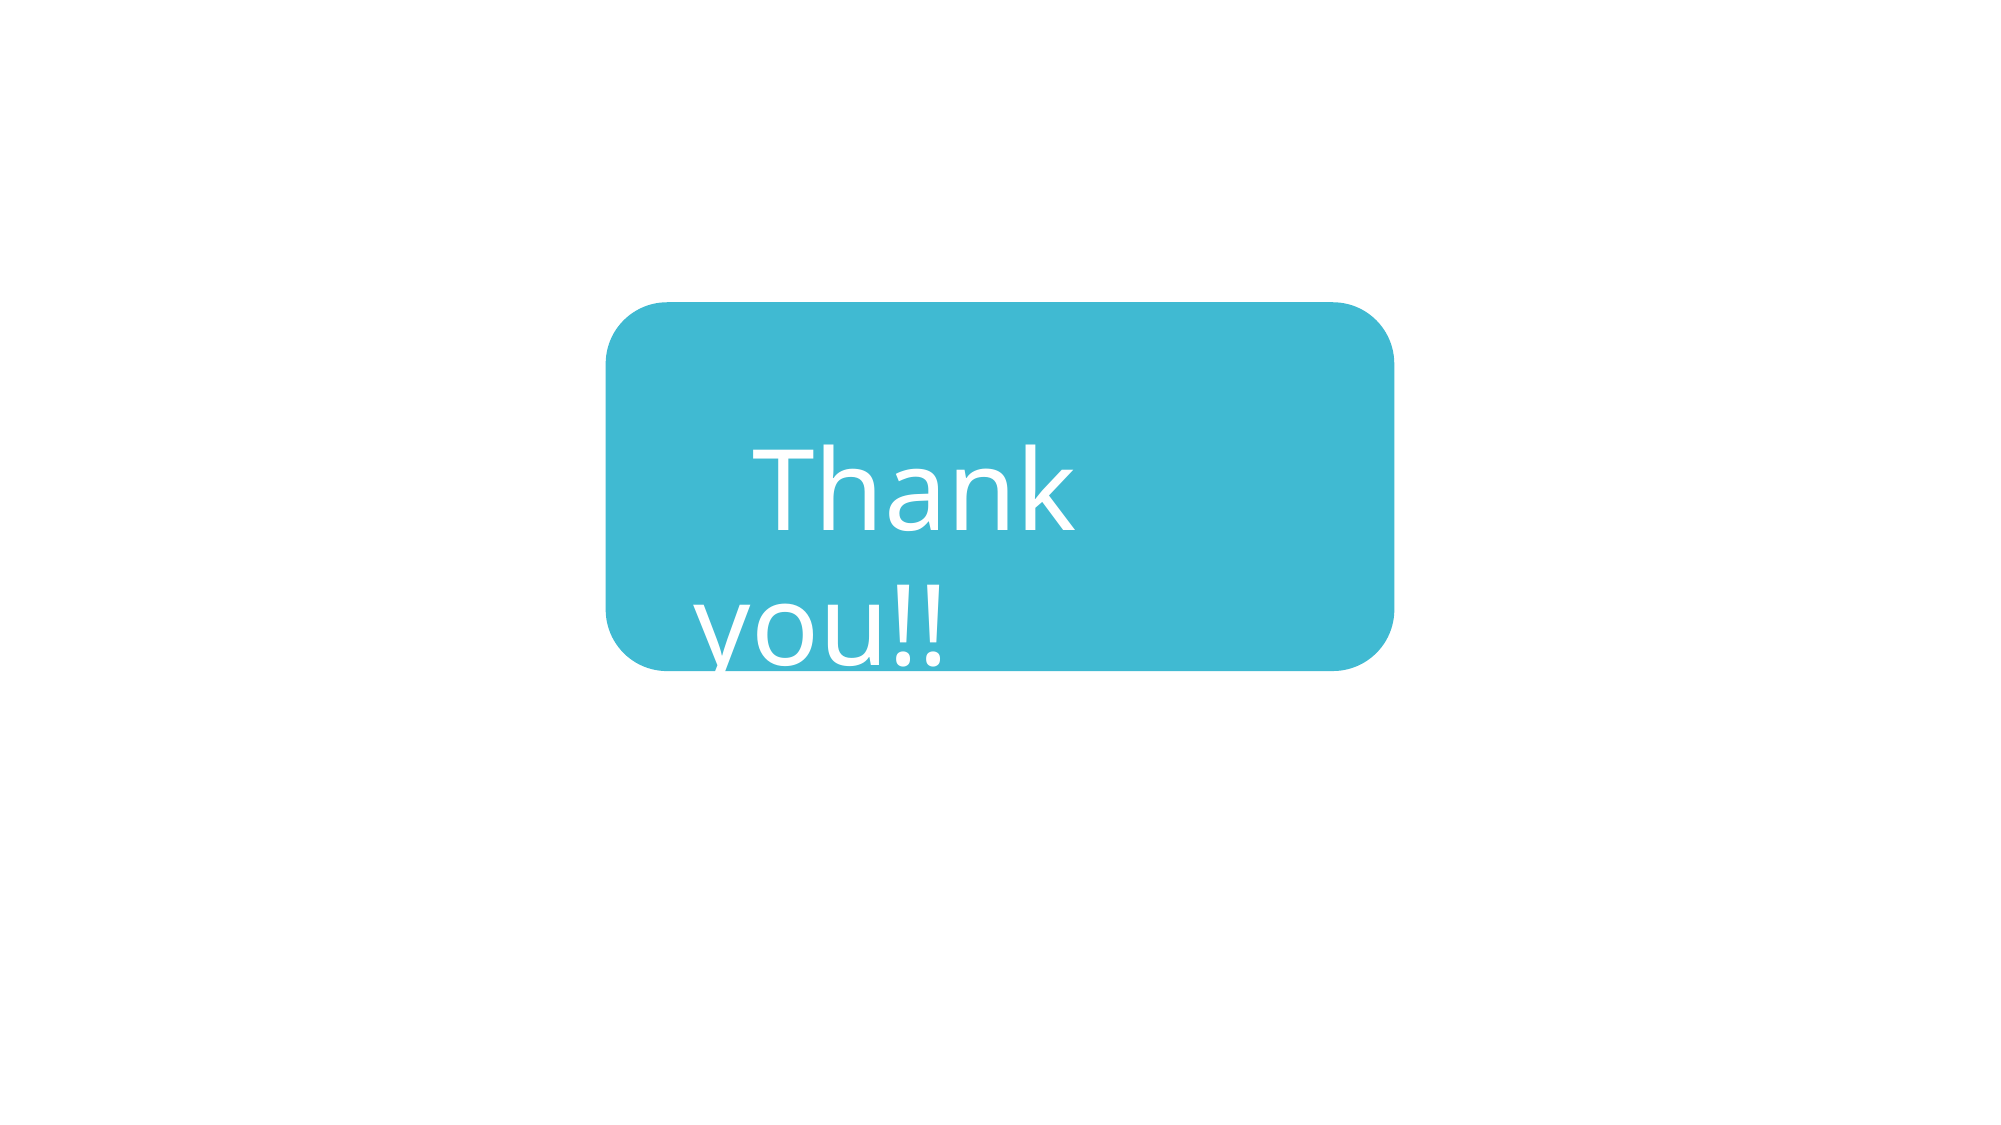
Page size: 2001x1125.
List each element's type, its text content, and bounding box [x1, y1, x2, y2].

text_box Thank you!! [678, 410, 1321, 696]
text_box [604, 301, 1396, 672]
